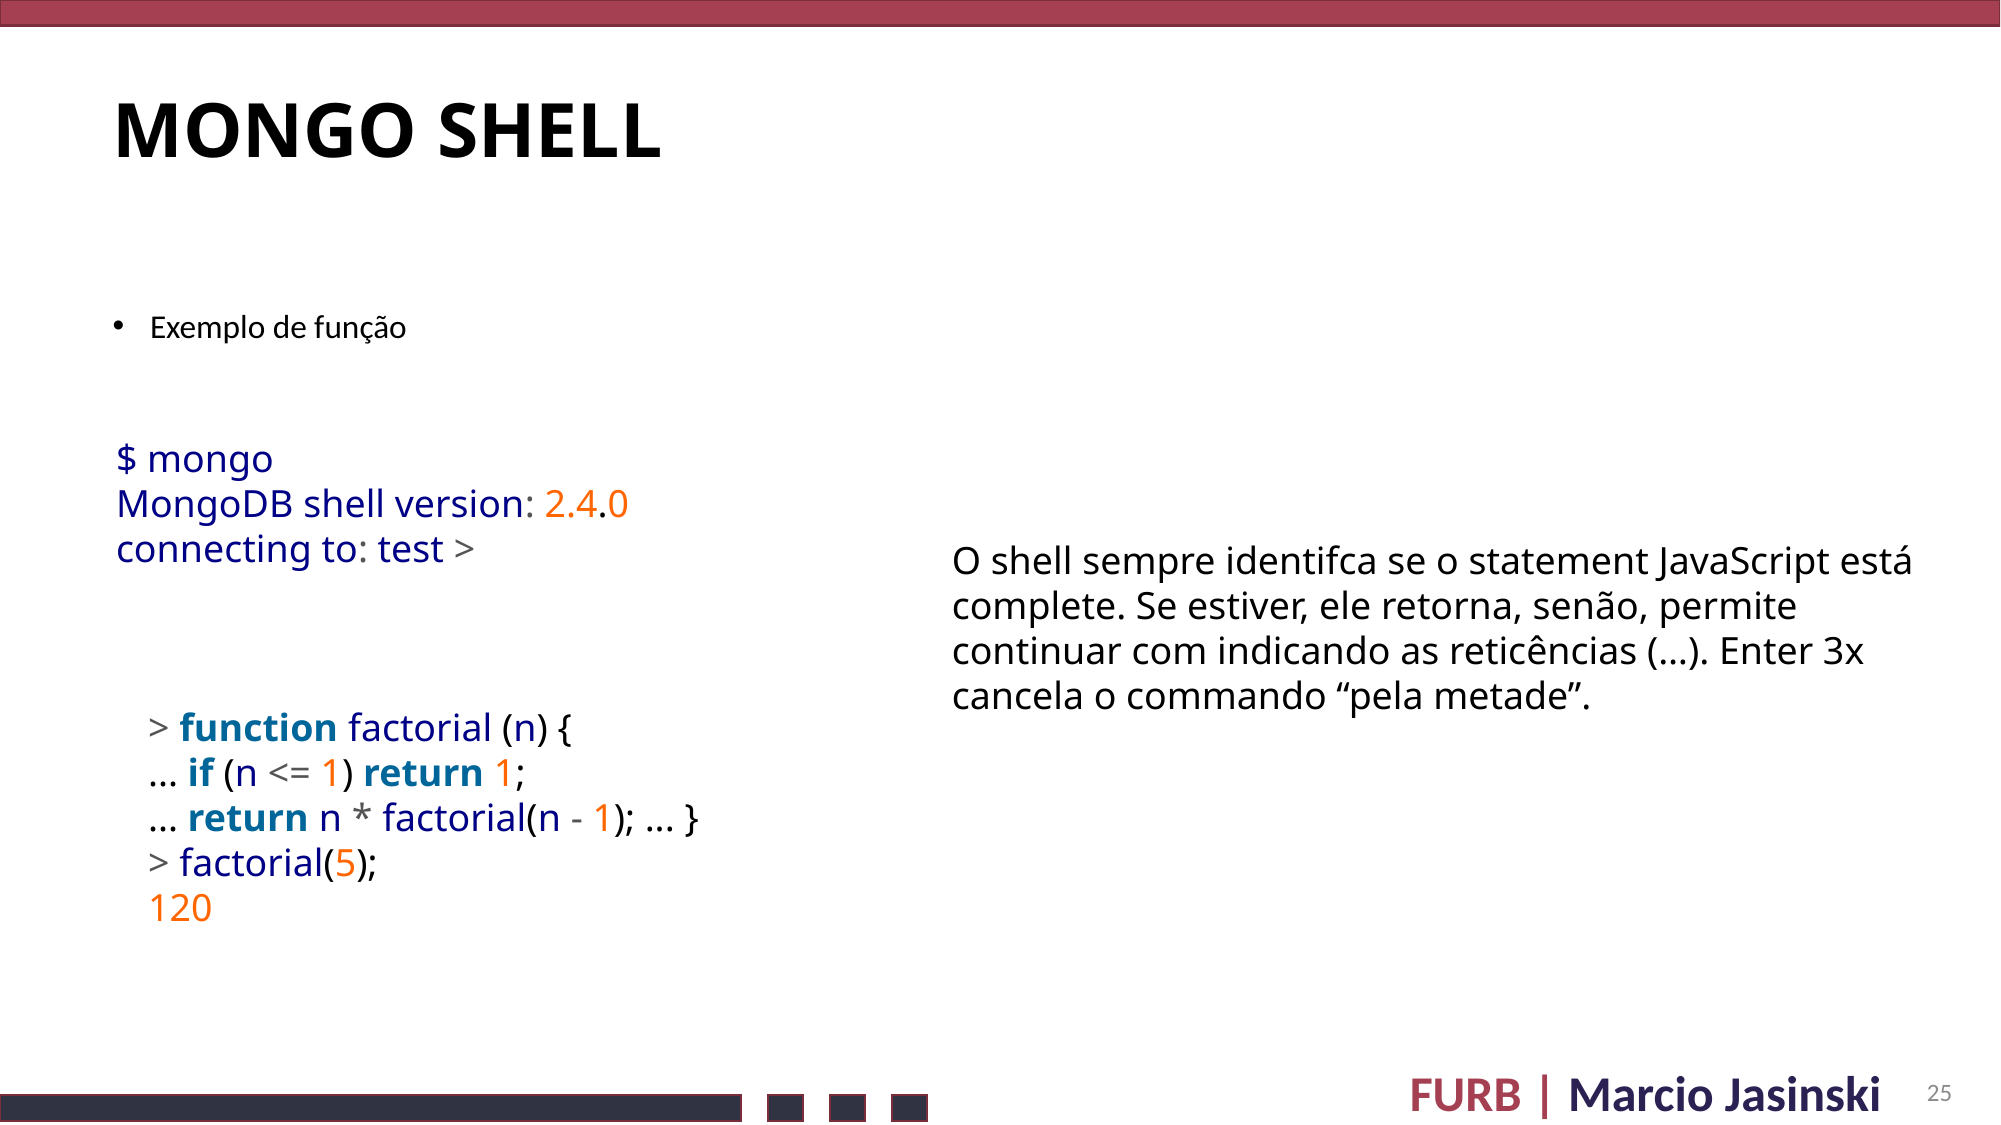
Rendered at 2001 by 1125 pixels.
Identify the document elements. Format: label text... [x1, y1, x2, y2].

text_box O shell sempre identifca se o statement JavaScript está complete. Se estiver, ele retorna, senão, permite continuar com indicando as reticências (…). Enter 3x cancela o commando “pela metade”. [937, 529, 1937, 725]
slide_number 25 [1894, 1061, 1968, 1121]
text_box > function factorial (n) { ... if (n <= 1) return 1; ... return n * factorial(n - 1); ... } > factorial(5); 120 [133, 697, 1134, 937]
title Mongo shell [97, 59, 1903, 196]
list Exemplo de função [97, 277, 1901, 1014]
text_box $ mongo MongoDB shell version: 2.4.0 connecting to: test > [101, 428, 654, 578]
